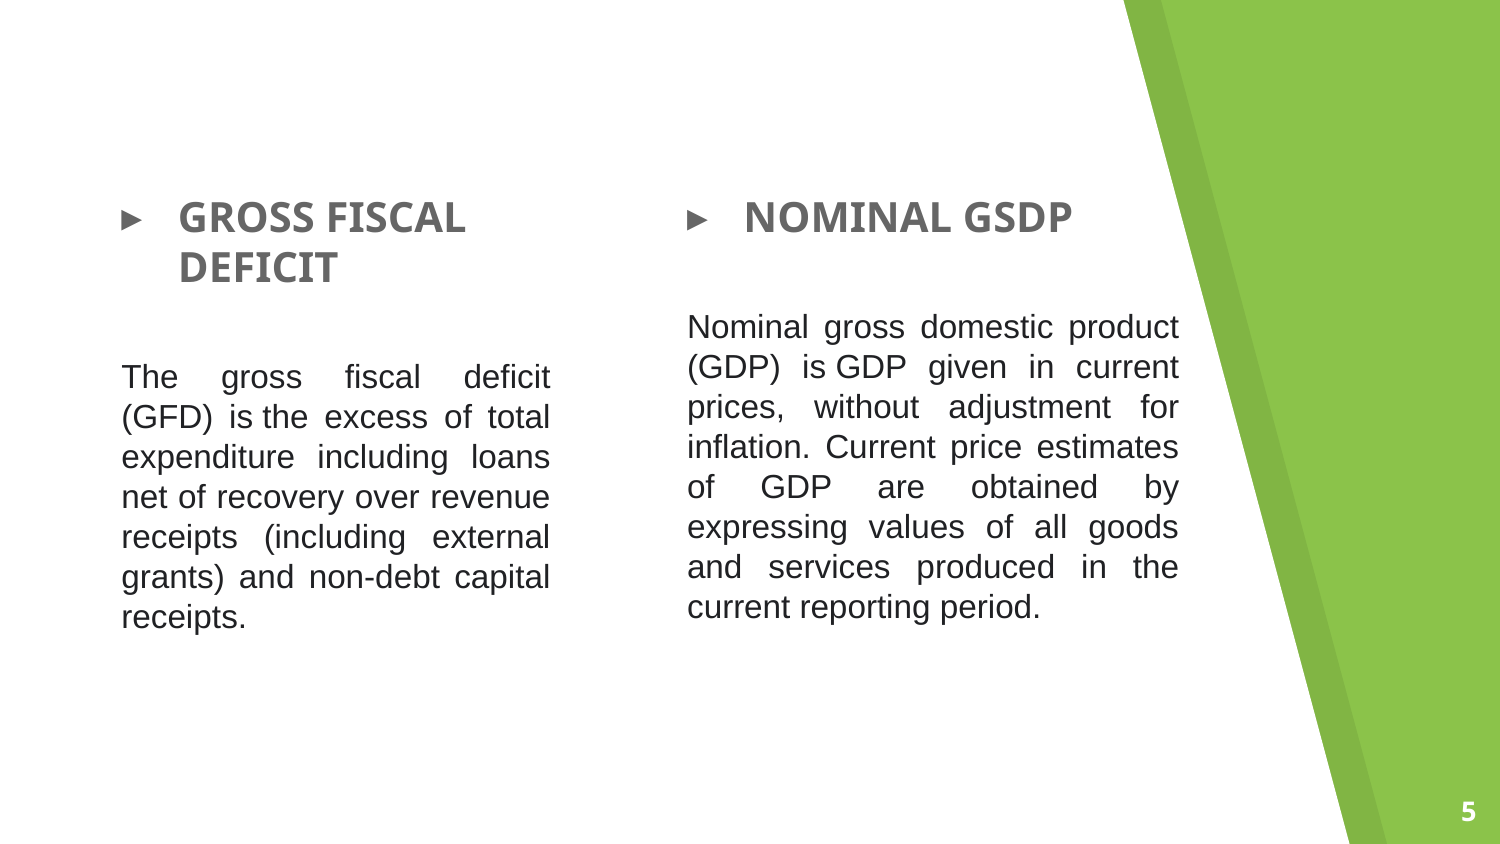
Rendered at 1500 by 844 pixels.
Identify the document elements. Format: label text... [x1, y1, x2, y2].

text_box NOMINAL GSDP Nominal gross domestic product (GDP) is GDP given in current prices, without adjustment for inflation. Current price estimates of GDP are obtained by expressing values of all goods and services produced in the current reporting period. [672, 175, 1195, 574]
list GROSS FISCAL DEFICIT The gross fiscal deficit (GFD) is the excess of total expenditure including loans net of recovery over revenue receipts (including external grants) and non-debt capital receipts. [106, 175, 567, 669]
slide_number 5 [1401, 779, 1492, 844]
